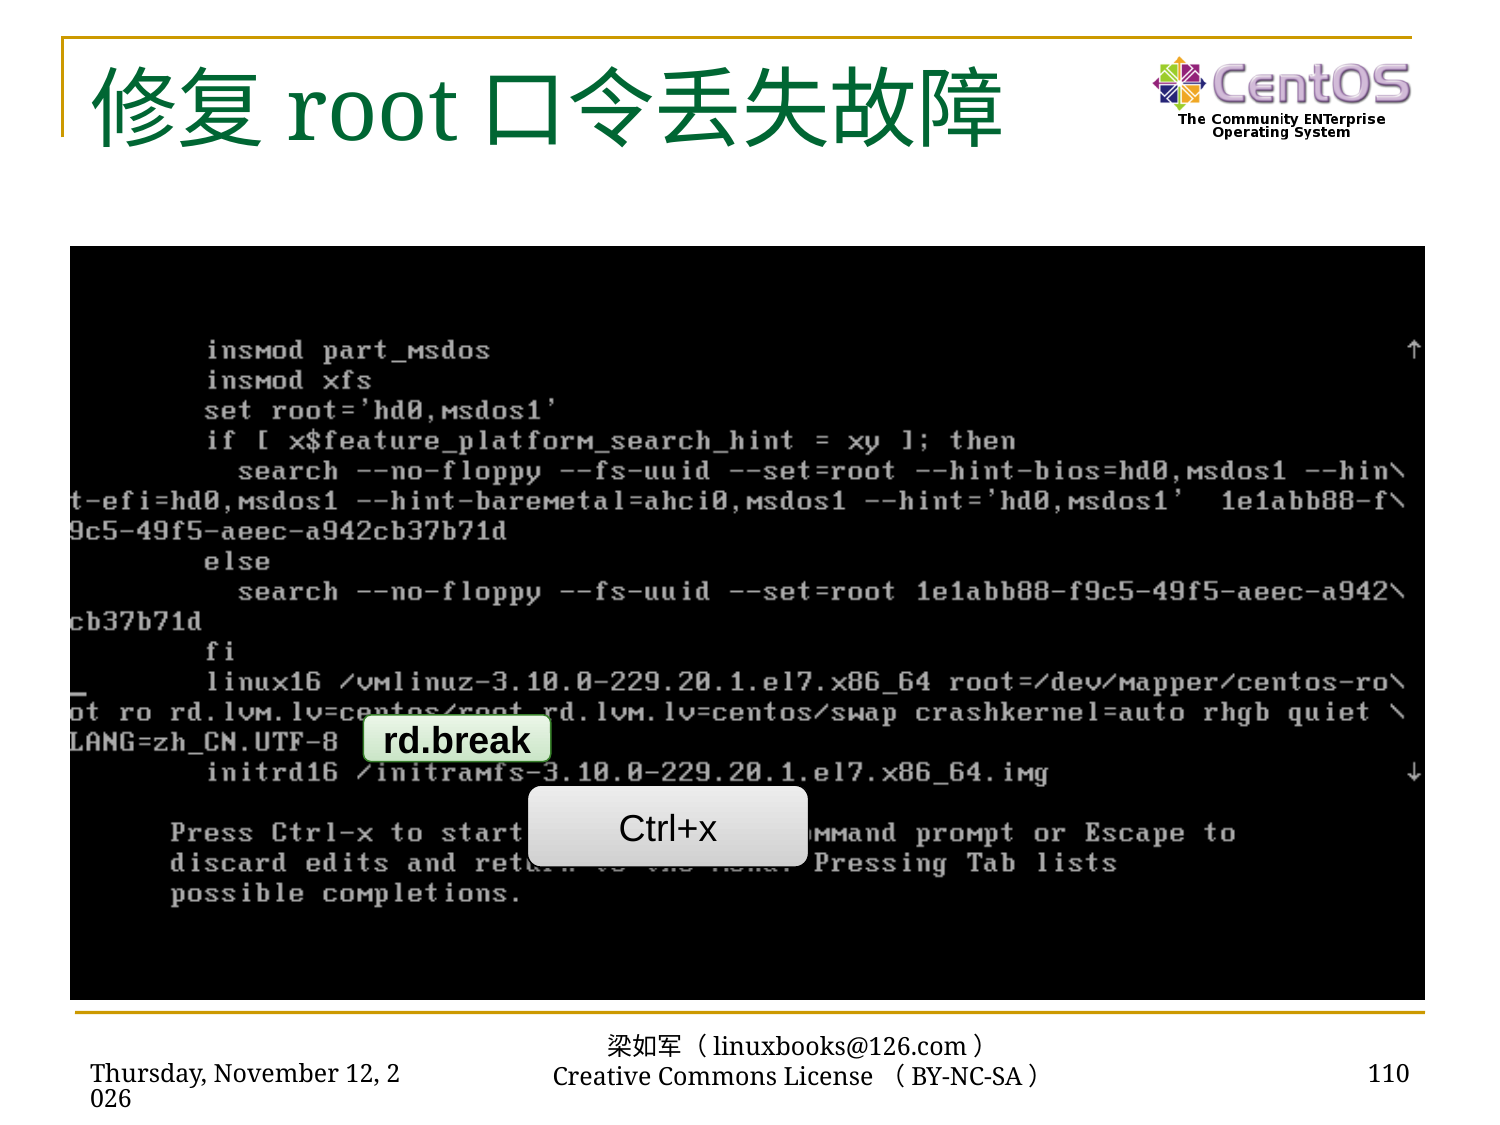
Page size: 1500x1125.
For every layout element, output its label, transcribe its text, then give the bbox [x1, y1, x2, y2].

title 修复root口令丢失故障 [74, 45, 1426, 233]
picture [70, 245, 1426, 1000]
footer 梁如军（linuxbooks@126.com） Creative Commons License（BY-NC-SA） [359, 1022, 1247, 1099]
slide_number 110 [1074, 1023, 1426, 1100]
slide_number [74, 1023, 426, 1100]
